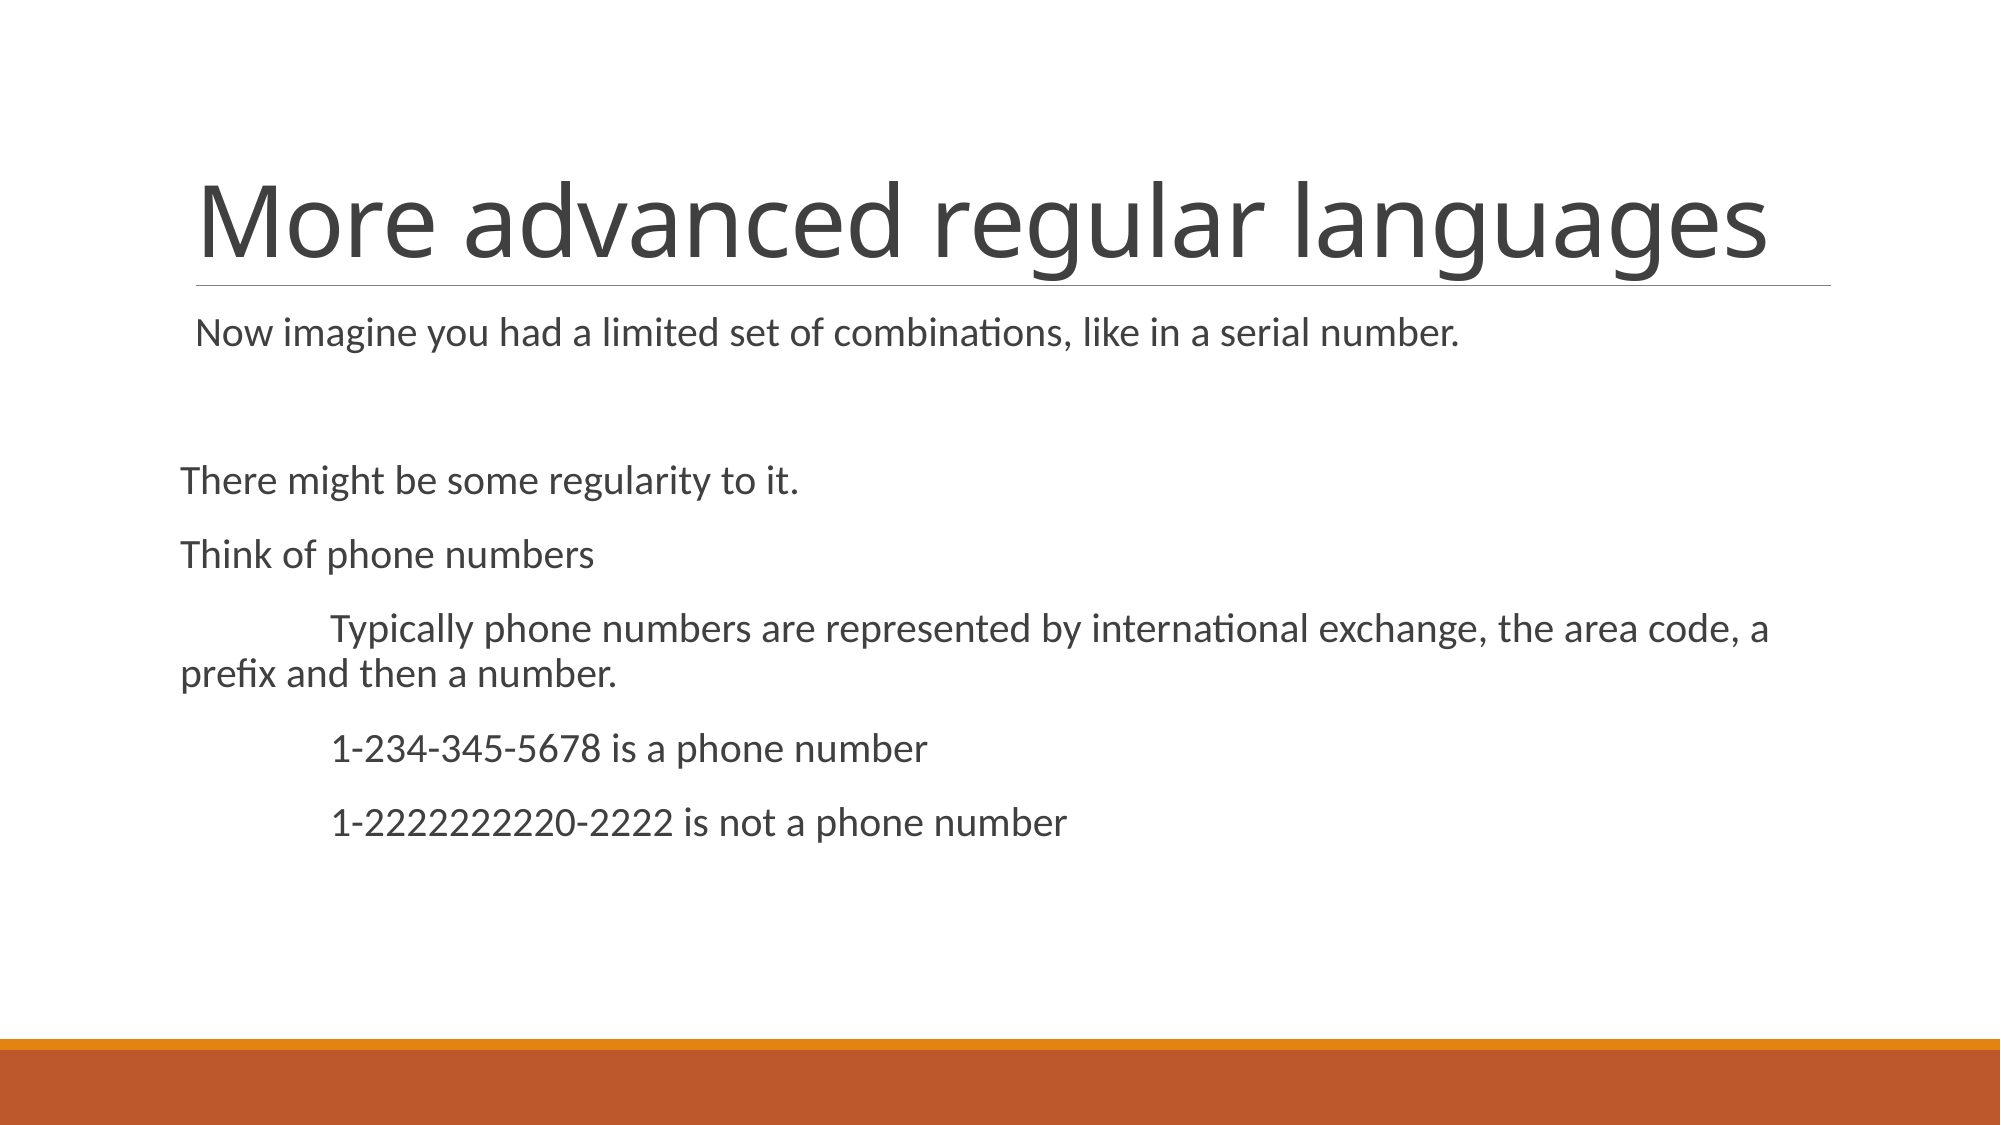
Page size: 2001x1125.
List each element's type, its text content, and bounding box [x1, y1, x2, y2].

title More advanced regular languages [180, 47, 1830, 285]
list Now imagine you had a limited set of combinations, like in a serial number. There might be some regularity to it. Think of phone numbers Typically phone numbers are represented by international exchange, the area code, a prefix and then a number. 1-234-345-5678 is a phone number 1-2222222220-2222 is not a phone number [180, 302, 1830, 963]
